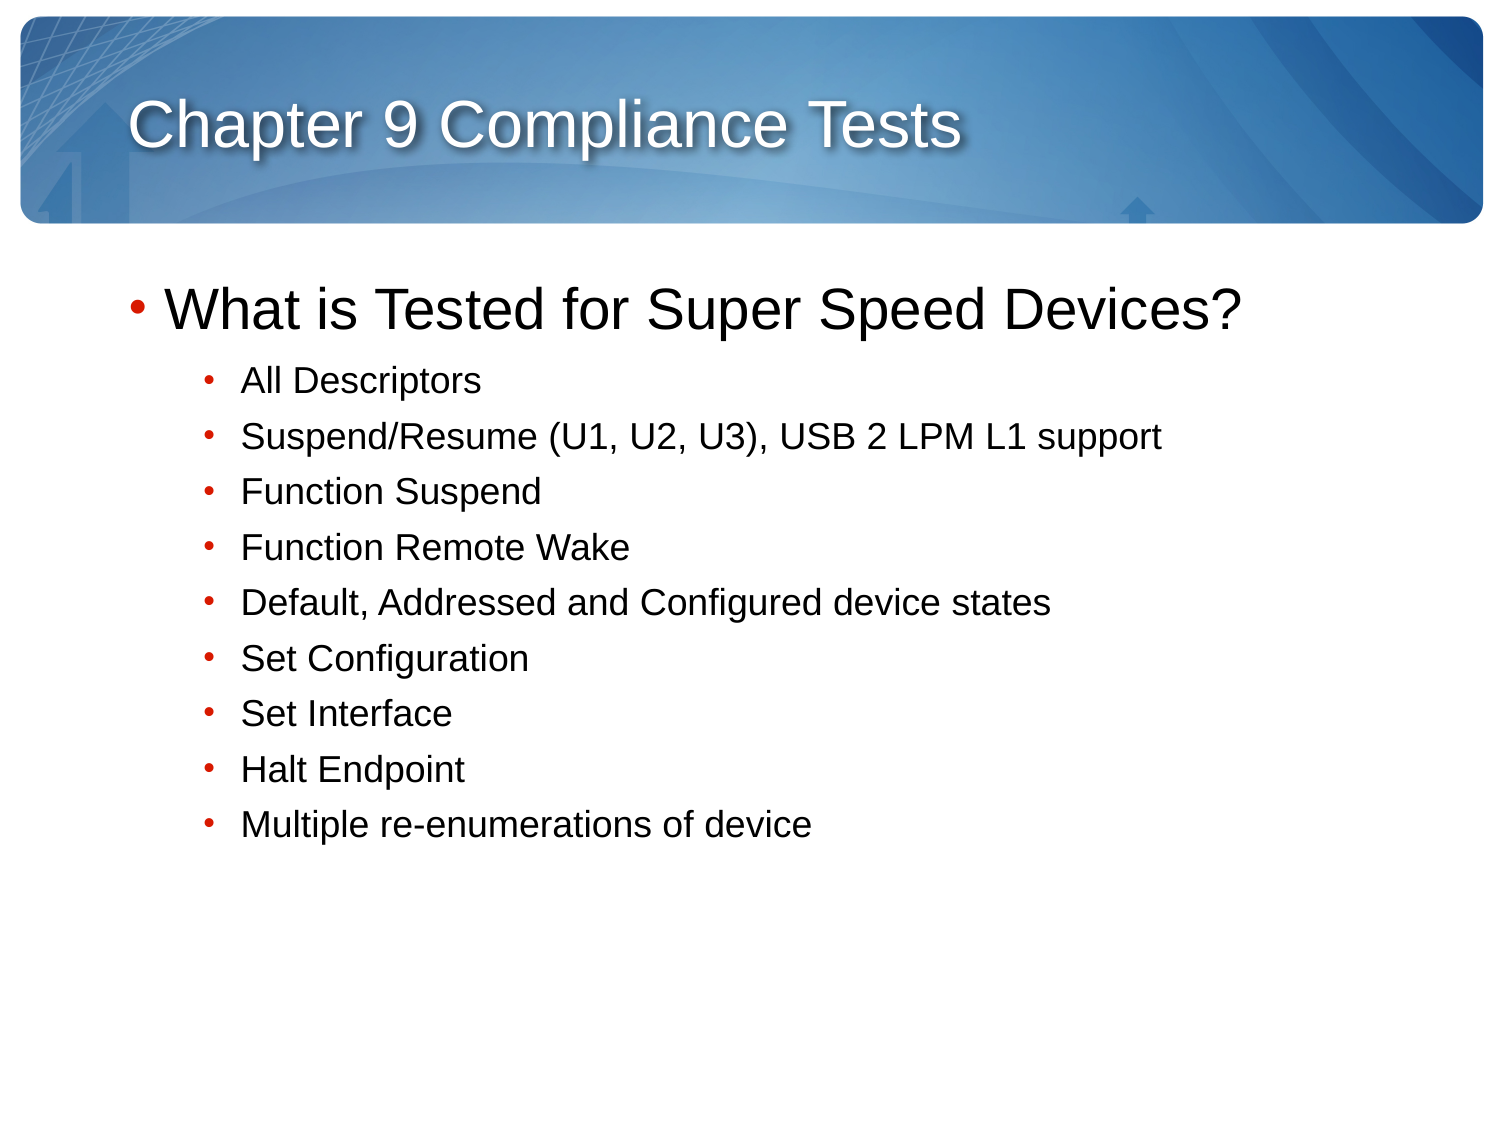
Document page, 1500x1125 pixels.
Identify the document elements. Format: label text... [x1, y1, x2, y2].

list What is Tested for Super Speed Devices? All Descriptors Suspend/Resume (U1, U2, U3), USB 2 LPM L1 support Function Suspend Function Remote Wake Default, Addressed and Configured device states Set Configuration Set Interface Halt Endpoint Multiple re-enumerations of device [112, 271, 1388, 948]
picture [0, 0, 1500, 242]
title Chapter 9 Compliance Tests [112, 17, 1138, 223]
